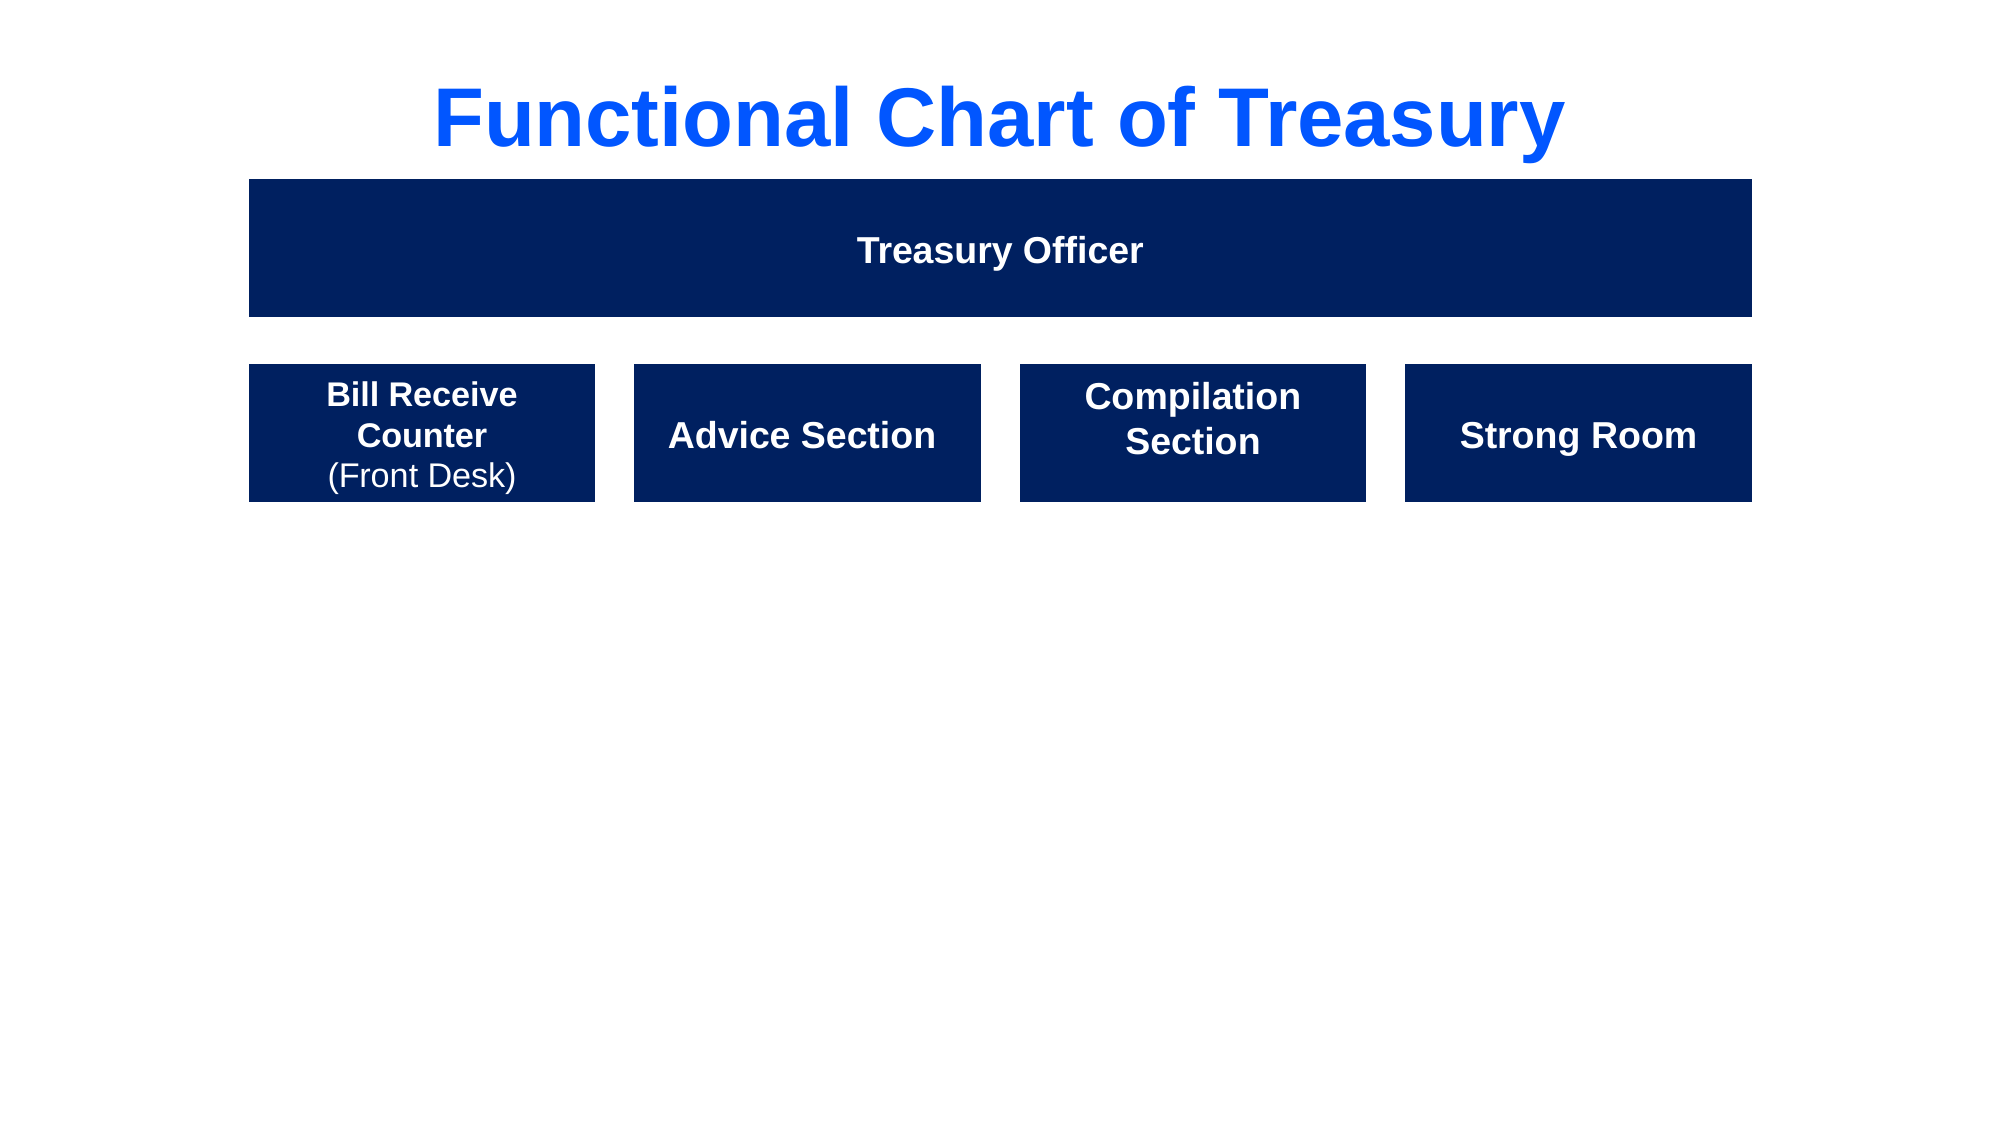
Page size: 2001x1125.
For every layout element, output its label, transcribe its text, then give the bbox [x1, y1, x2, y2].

title Functional Chart of Treasury [150, 48, 1850, 176]
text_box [58, 177, 1943, 1060]
